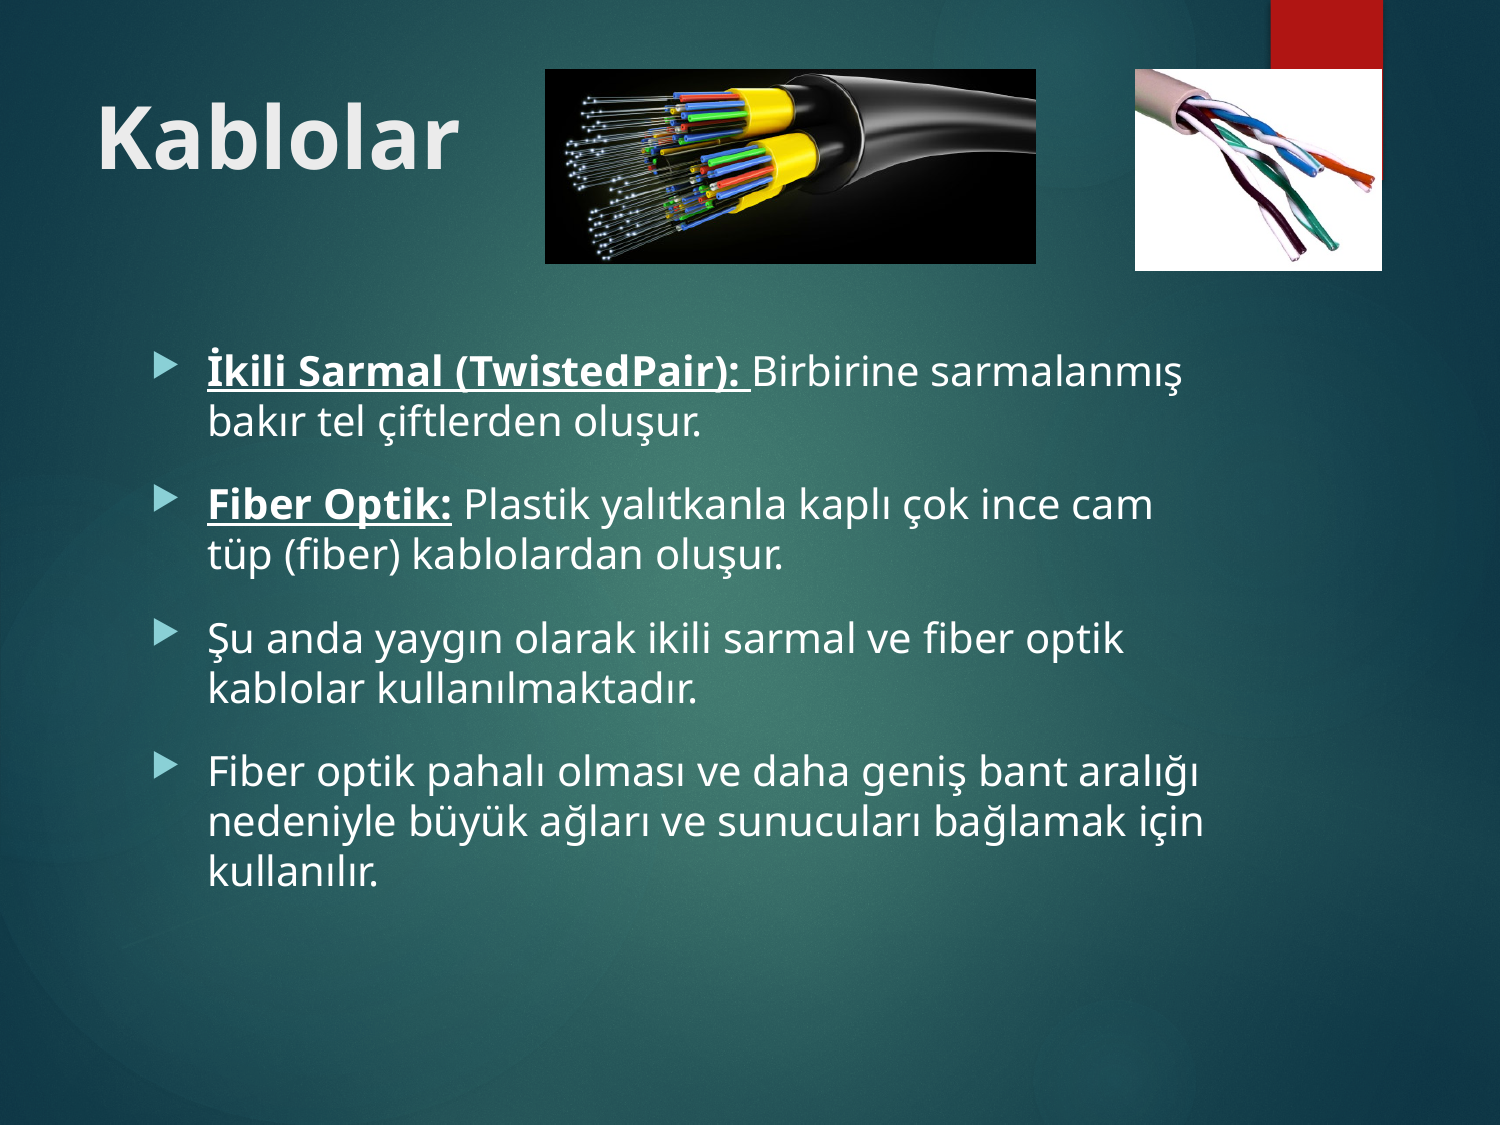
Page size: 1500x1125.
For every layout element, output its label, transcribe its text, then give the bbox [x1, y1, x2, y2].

picture [1134, 69, 1382, 271]
list İkili Sarmal (TwistedPair): Birbirine sarmalanmış bakır tel çiftlerden oluşur. Fiber Optik: Plastik yalıtkanla kaplı çok ince cam tüp (fiber) kablolardan oluşur. Şu anda yaygın olarak ikili sarmal ve fiber optik kablolar kullanılmaktadır. Fiber optik pahalı olması ve daha geniş bant aralığı nedeniyle büyük ağları ve sunucuları bağlamak için kullanılır. [135, 336, 1237, 1025]
picture [545, 69, 1036, 264]
title Kablolar [79, 74, 1237, 304]
